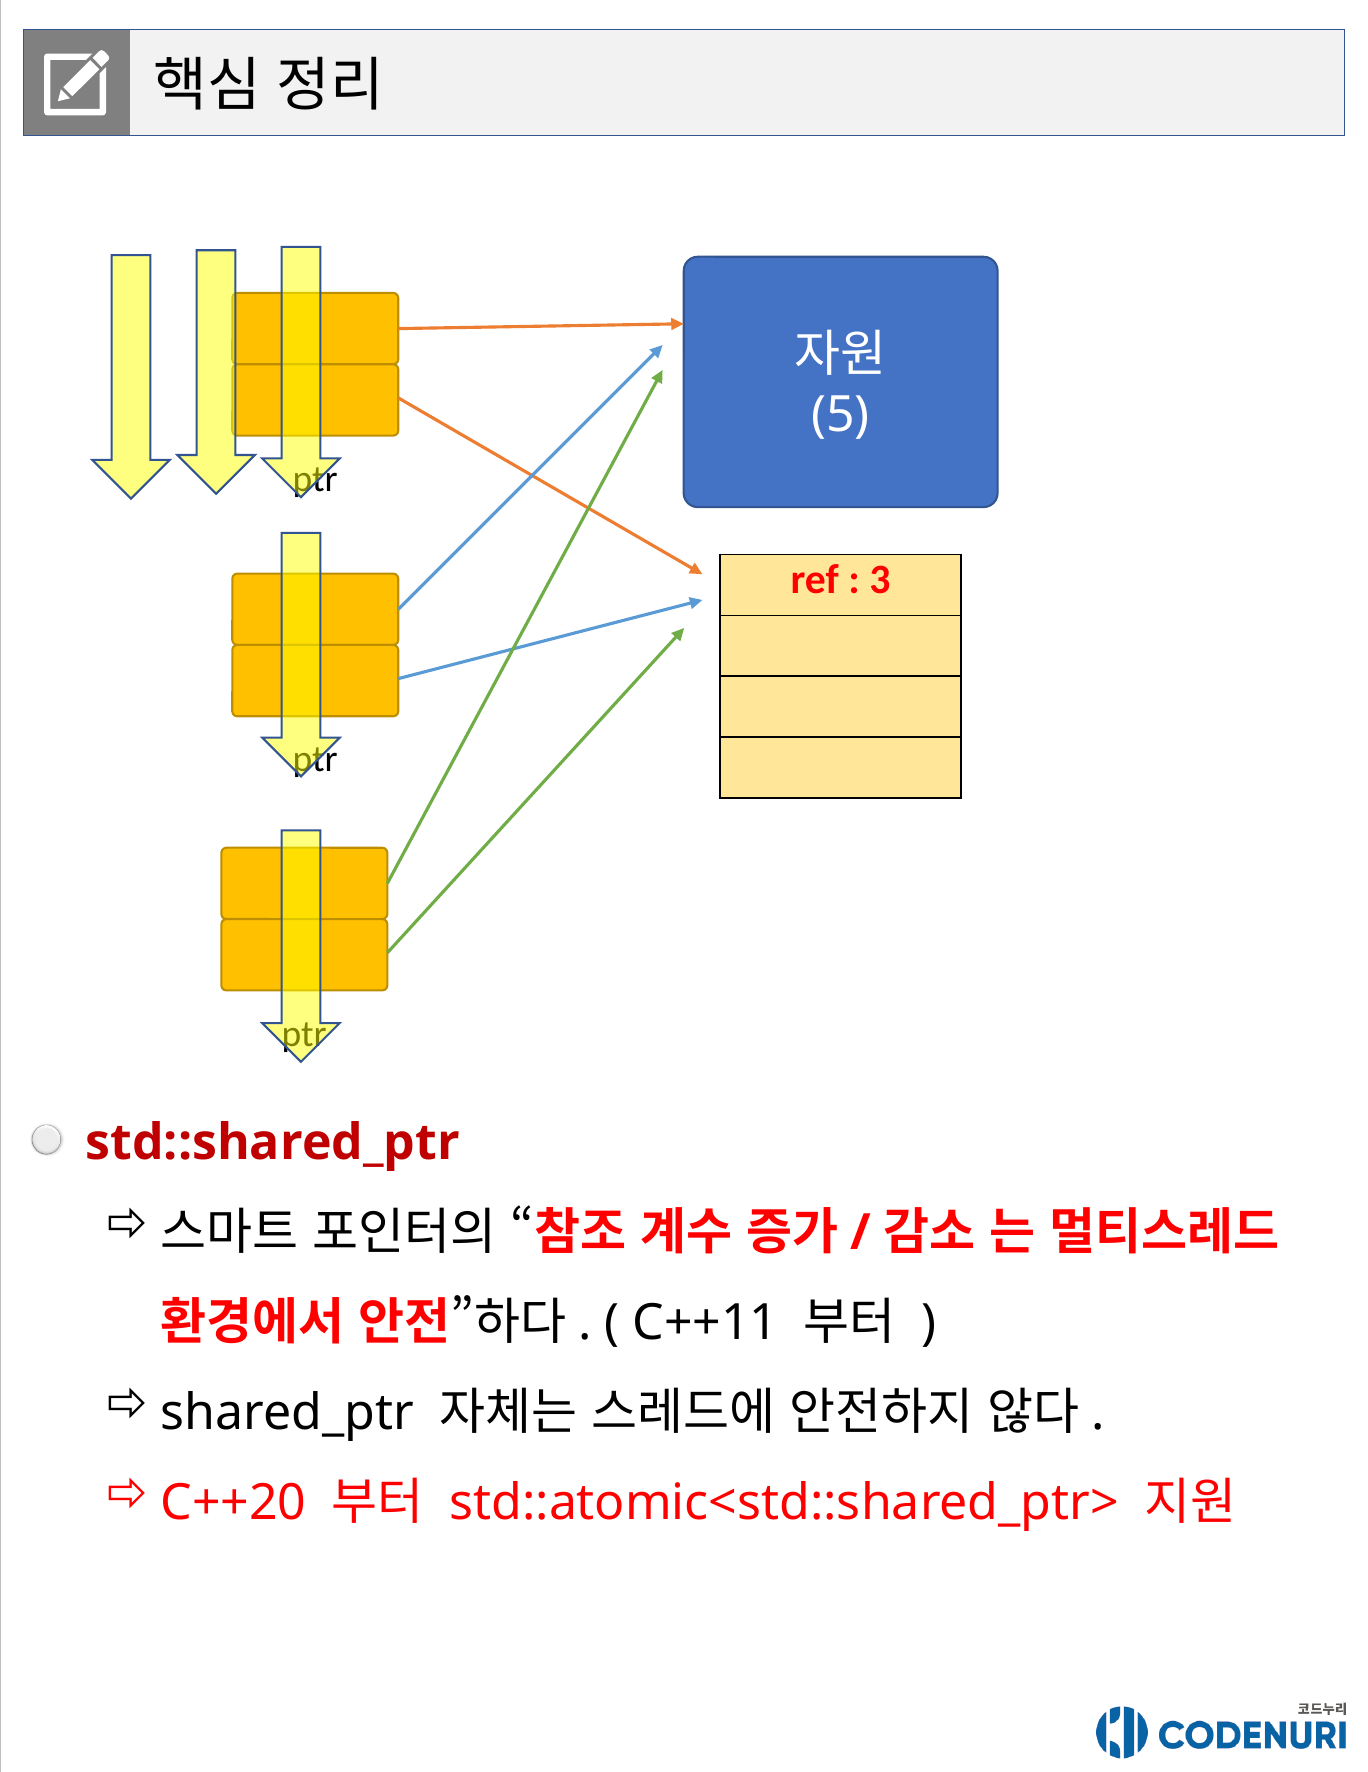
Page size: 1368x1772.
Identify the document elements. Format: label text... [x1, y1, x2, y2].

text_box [340, 345, 703, 788]
text_box std::shared_ptr 스마트 포인터의 “참조 계수 증가/감소 는 멀티스레드 환경에서 안전”하다. ( C++11 부터 ) shared_ptr 자체는 스레드에 안전하지 않다. C++20 부터 std::atomic<std::shared_ptr> 지원 [0, 1061, 1367, 1559]
picture [29, 1121, 66, 1158]
text_box 자원 (5) [682, 255, 999, 509]
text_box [255, 292, 262, 345]
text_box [262, 246, 340, 1062]
table_header ref : 3 [721, 555, 960, 615]
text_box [23, 29, 1345, 136]
table_cell [721, 616, 960, 675]
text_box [340, 292, 703, 345]
table_cell [721, 677, 960, 736]
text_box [221, 370, 262, 1062]
table_cell [721, 738, 960, 797]
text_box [92, 250, 255, 499]
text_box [340, 370, 685, 1062]
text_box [255, 345, 262, 370]
